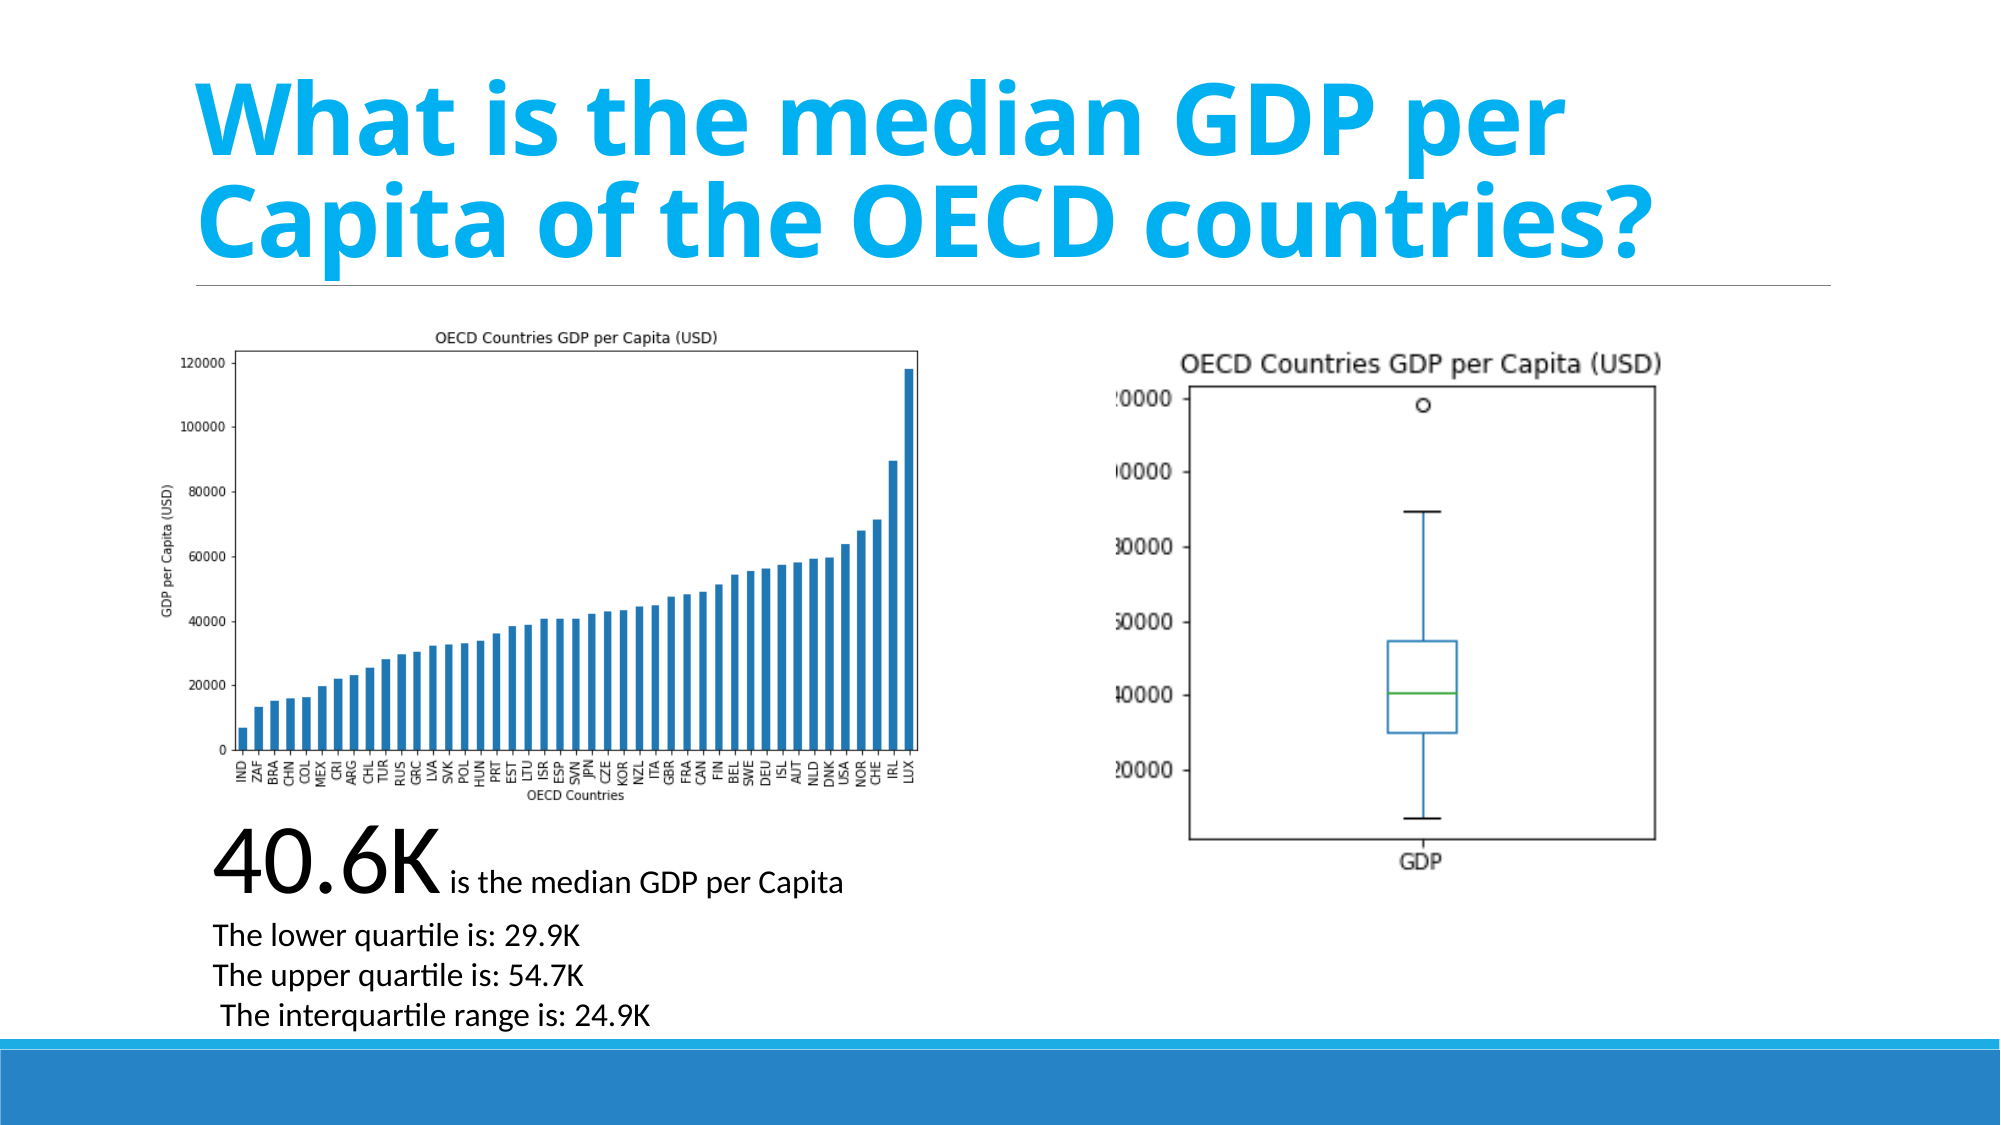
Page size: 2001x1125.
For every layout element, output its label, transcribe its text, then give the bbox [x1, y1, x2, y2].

text_box 40.6K is the median GDP per Capita The lower quartile is: 29.9K The upper quartile is: 54.7K The interquartile range is: 24.9K [212, 793, 1883, 1034]
picture [1115, 312, 1715, 914]
title What is the median GDP per Capita of the OECD countries? [180, 47, 1830, 285]
picture [124, 287, 1006, 816]
